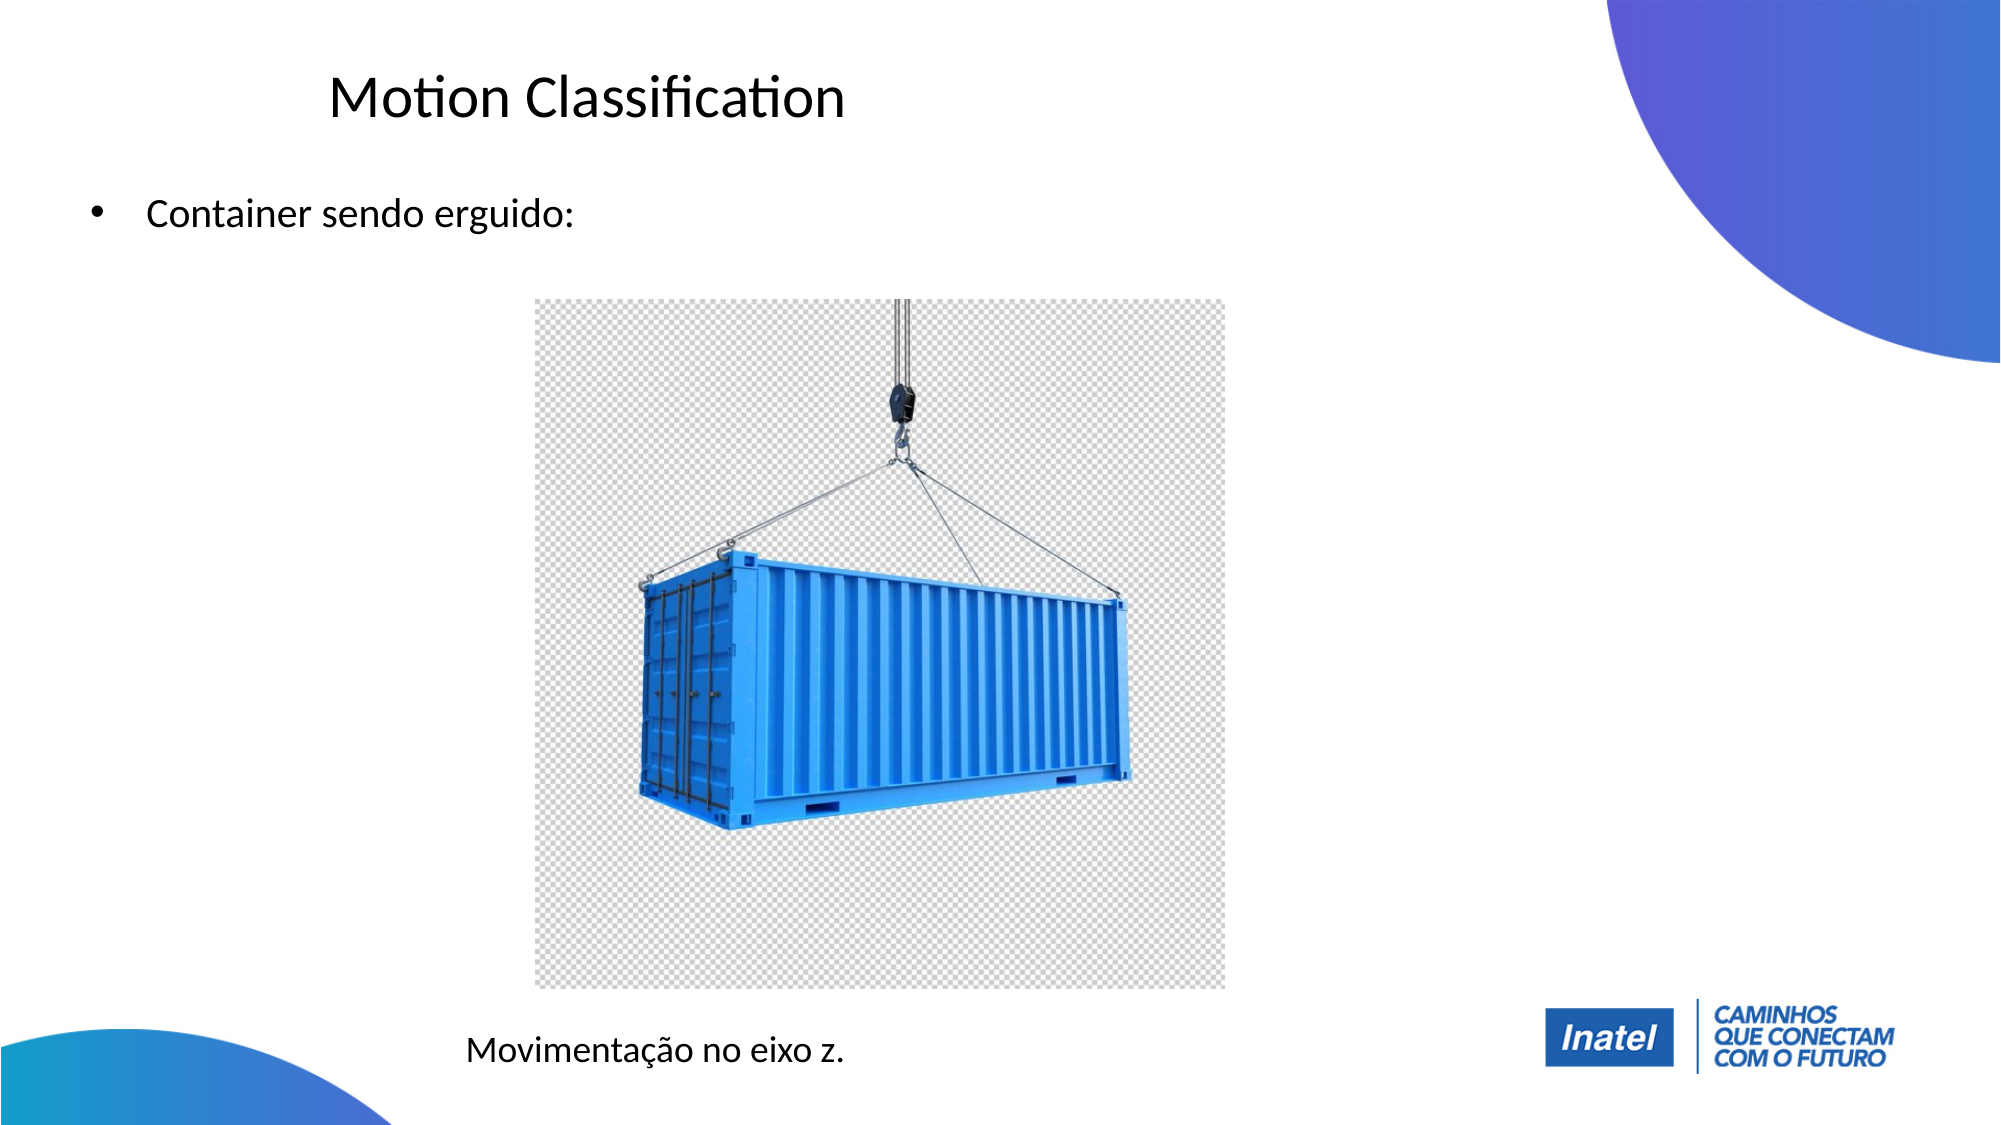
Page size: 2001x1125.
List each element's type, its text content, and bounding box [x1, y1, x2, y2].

title Motion Classification [50, 30, 1126, 156]
text_box Movimentação no eixo z. [425, 1014, 1426, 1078]
picture [0, 0, 2001, 1125]
list Container sendo erguido: [50, 174, 1575, 886]
